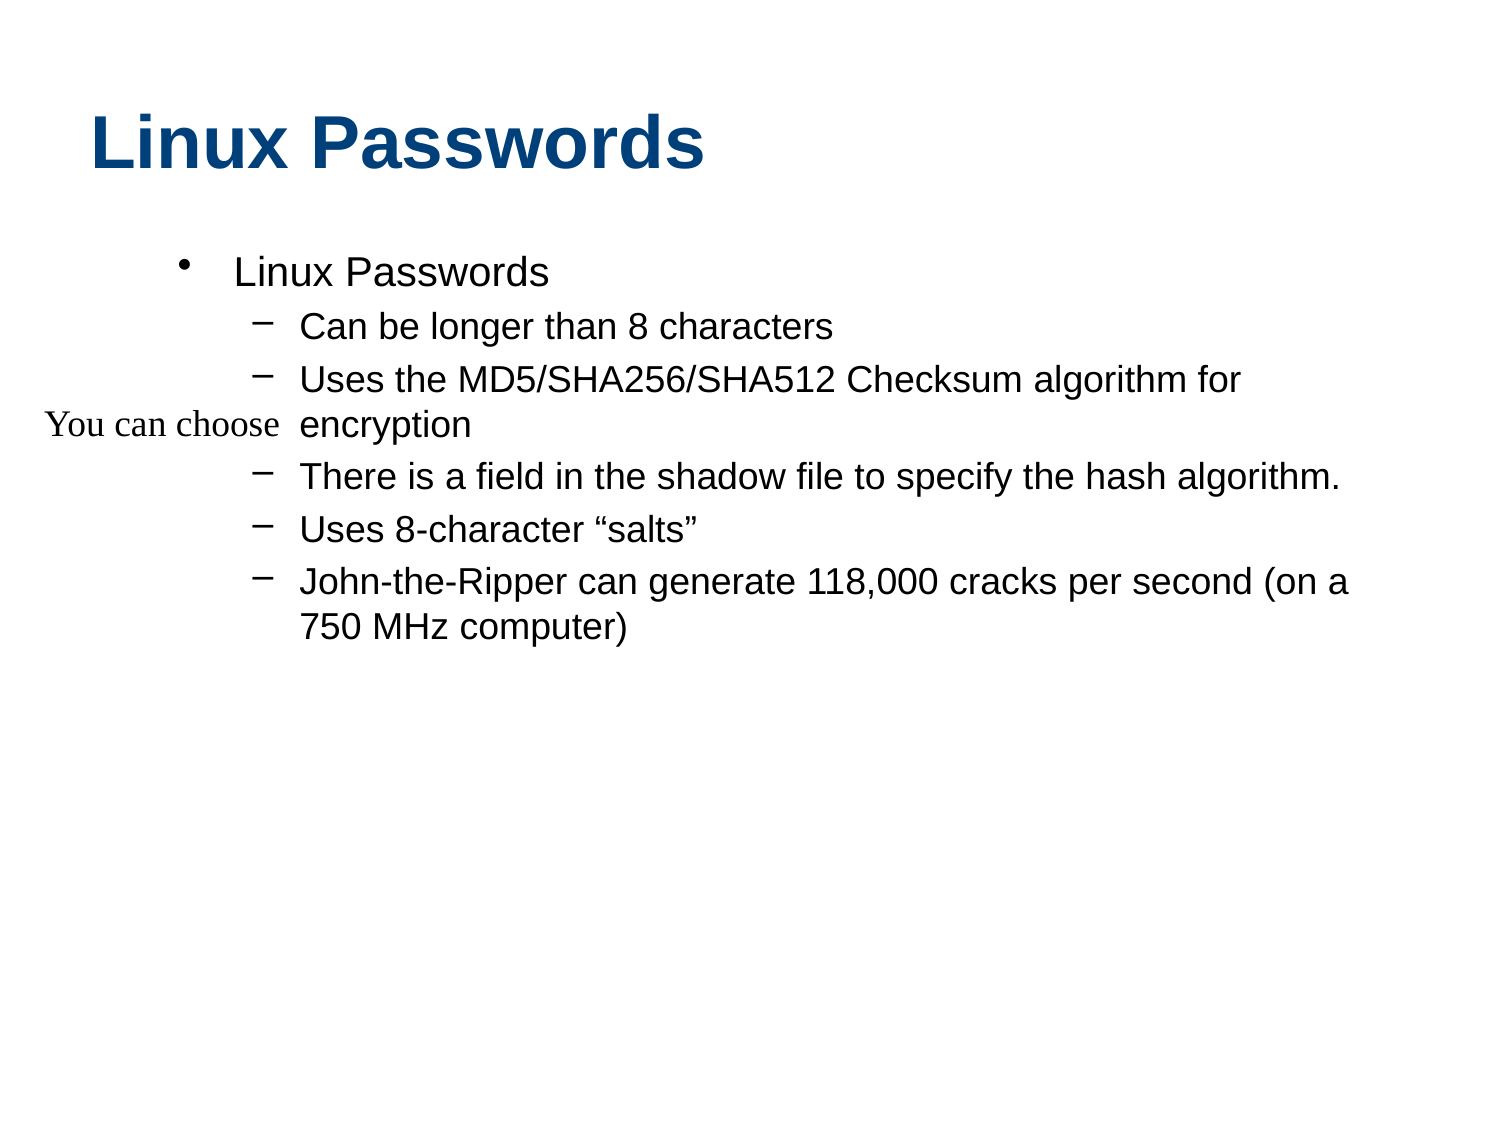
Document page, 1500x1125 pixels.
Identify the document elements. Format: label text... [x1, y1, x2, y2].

text_box Linux Passwords Can be longer than 8 characters Uses the MD5/SHA256/SHA512 Checksum algorithm for encryption There is a field in the shadow file to specify the hash algorithm. Uses 8-character “salts” John-the-Ripper can generate 118,000 cracks per second (on a 750 MHz computer) [162, 237, 1388, 975]
title Linux Passwords [74, 44, 1426, 233]
text_box You can choose [29, 391, 296, 452]
